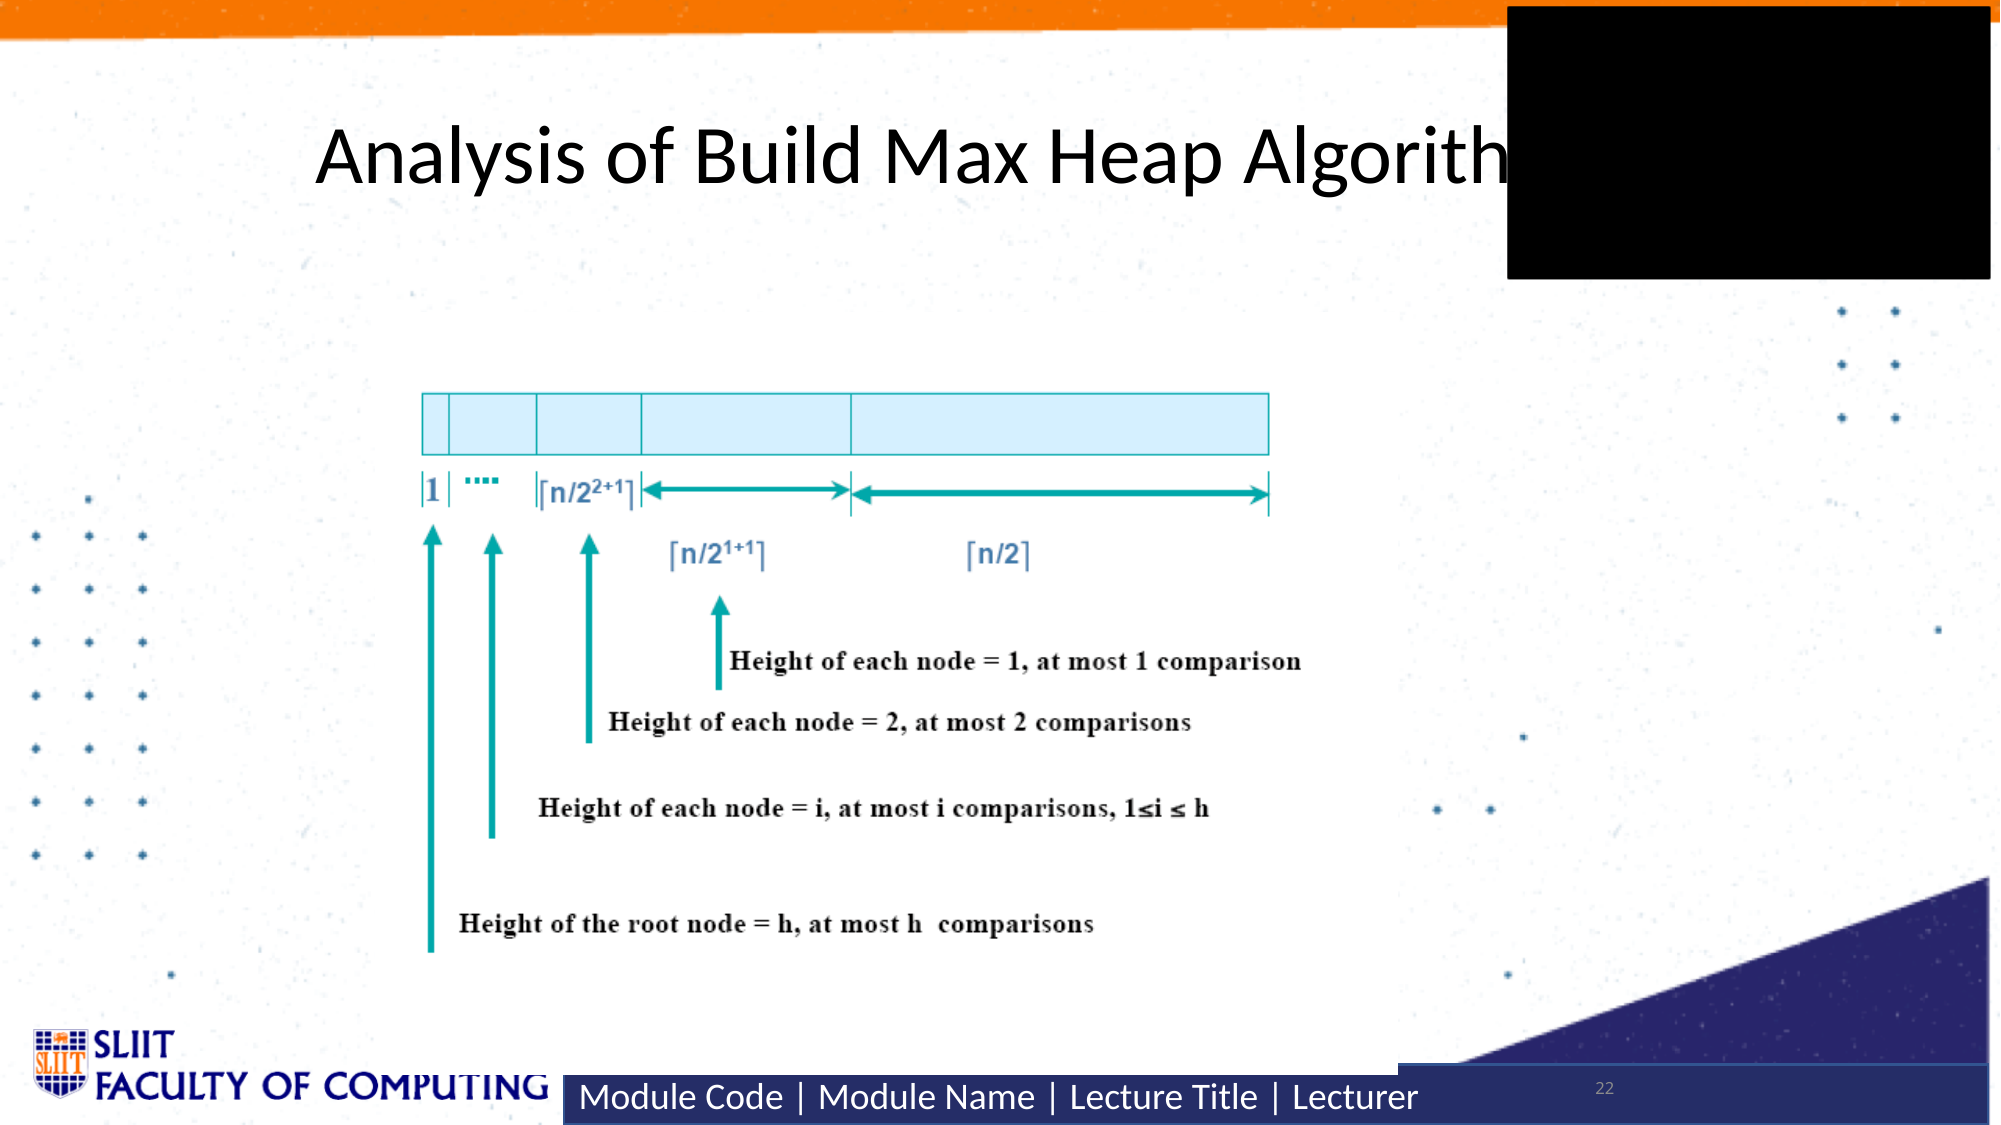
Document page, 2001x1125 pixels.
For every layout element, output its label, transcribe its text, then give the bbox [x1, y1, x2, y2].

slide_number 22 [1467, 1059, 1630, 1120]
title Analysis of Build Max Heap Algorithm. [300, 62, 1630, 250]
picture [0, 0, 2000, 1125]
